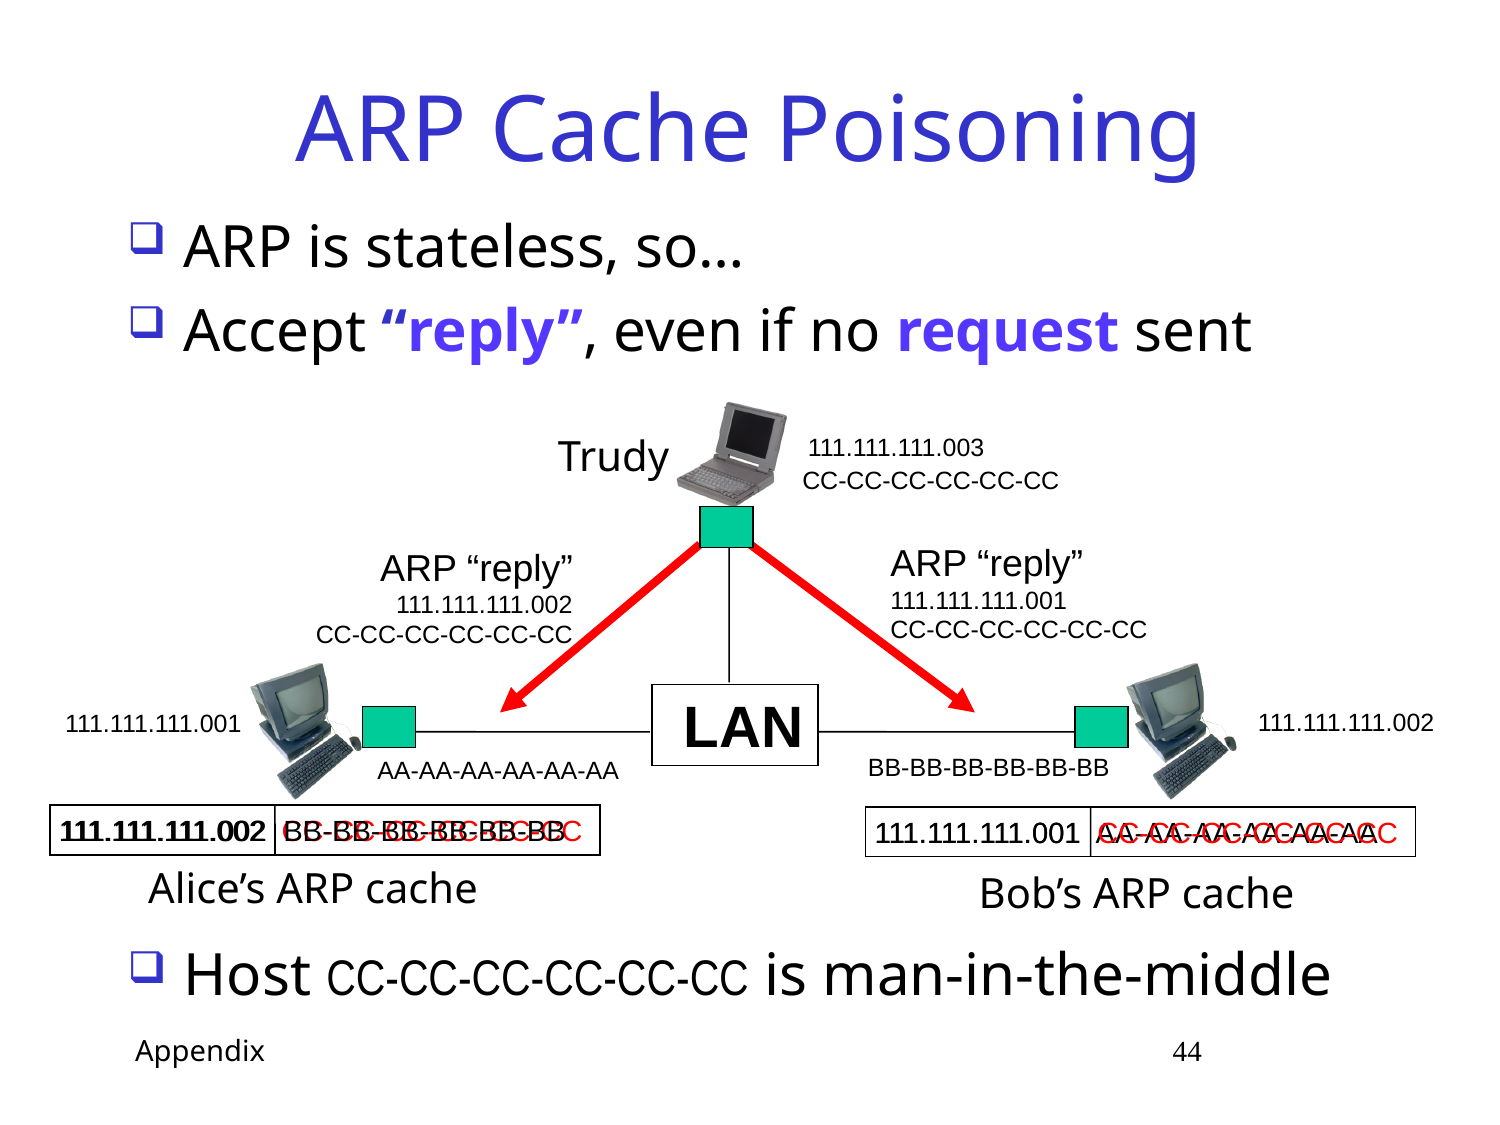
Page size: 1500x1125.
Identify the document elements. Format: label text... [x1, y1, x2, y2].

text_box Trudy [543, 421, 644, 487]
text_box [1091, 806, 1416, 857]
text_box Bob’s ARP cache [963, 859, 1310, 925]
text_box Alice’s ARP cache [133, 854, 493, 920]
picture [1124, 662, 1237, 801]
text_box ARP is stateless, so… Accept “reply”, even if no request sent [112, 212, 1388, 388]
text_box [893, 652, 976, 713]
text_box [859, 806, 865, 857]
list Host CC-CC-CC-CC-CC-CC is man-in-the-middle [112, 937, 1463, 1026]
text_box AA-AA-AA-AA-AA-AA [366, 747, 638, 792]
text_box [652, 684, 818, 766]
text_box CC-CC-CC-CC-CC-CC [816, 456, 1088, 502]
text_box 111.111.111.001 [50, 699, 244, 745]
picture [249, 662, 362, 801]
text_box 111.111.111.003 [816, 424, 1000, 456]
picture [649, 399, 813, 509]
text_box [366, 706, 416, 748]
footer Appendix 44 [112, 1026, 1401, 1101]
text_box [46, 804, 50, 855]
title ARP Cache Poisoning [112, 49, 1388, 201]
text_box [865, 806, 1090, 857]
text_box [1074, 706, 1119, 748]
text_box LAN [669, 681, 819, 731]
text_box ARP “reply” 111.111.111.002 CC-CC-CC-CC-CC-CC [300, 536, 588, 657]
text_box 111.111.111.002 [1243, 699, 1450, 744]
text_box [50, 804, 600, 855]
text_box BB-BB-BB-BB-BB-BB [853, 744, 1119, 789]
text_box [699, 518, 754, 548]
text_box ARP “reply” 111.111.111.001 CC-CC-CC-CC-CC-CC [875, 531, 1163, 652]
text_box [499, 657, 567, 713]
